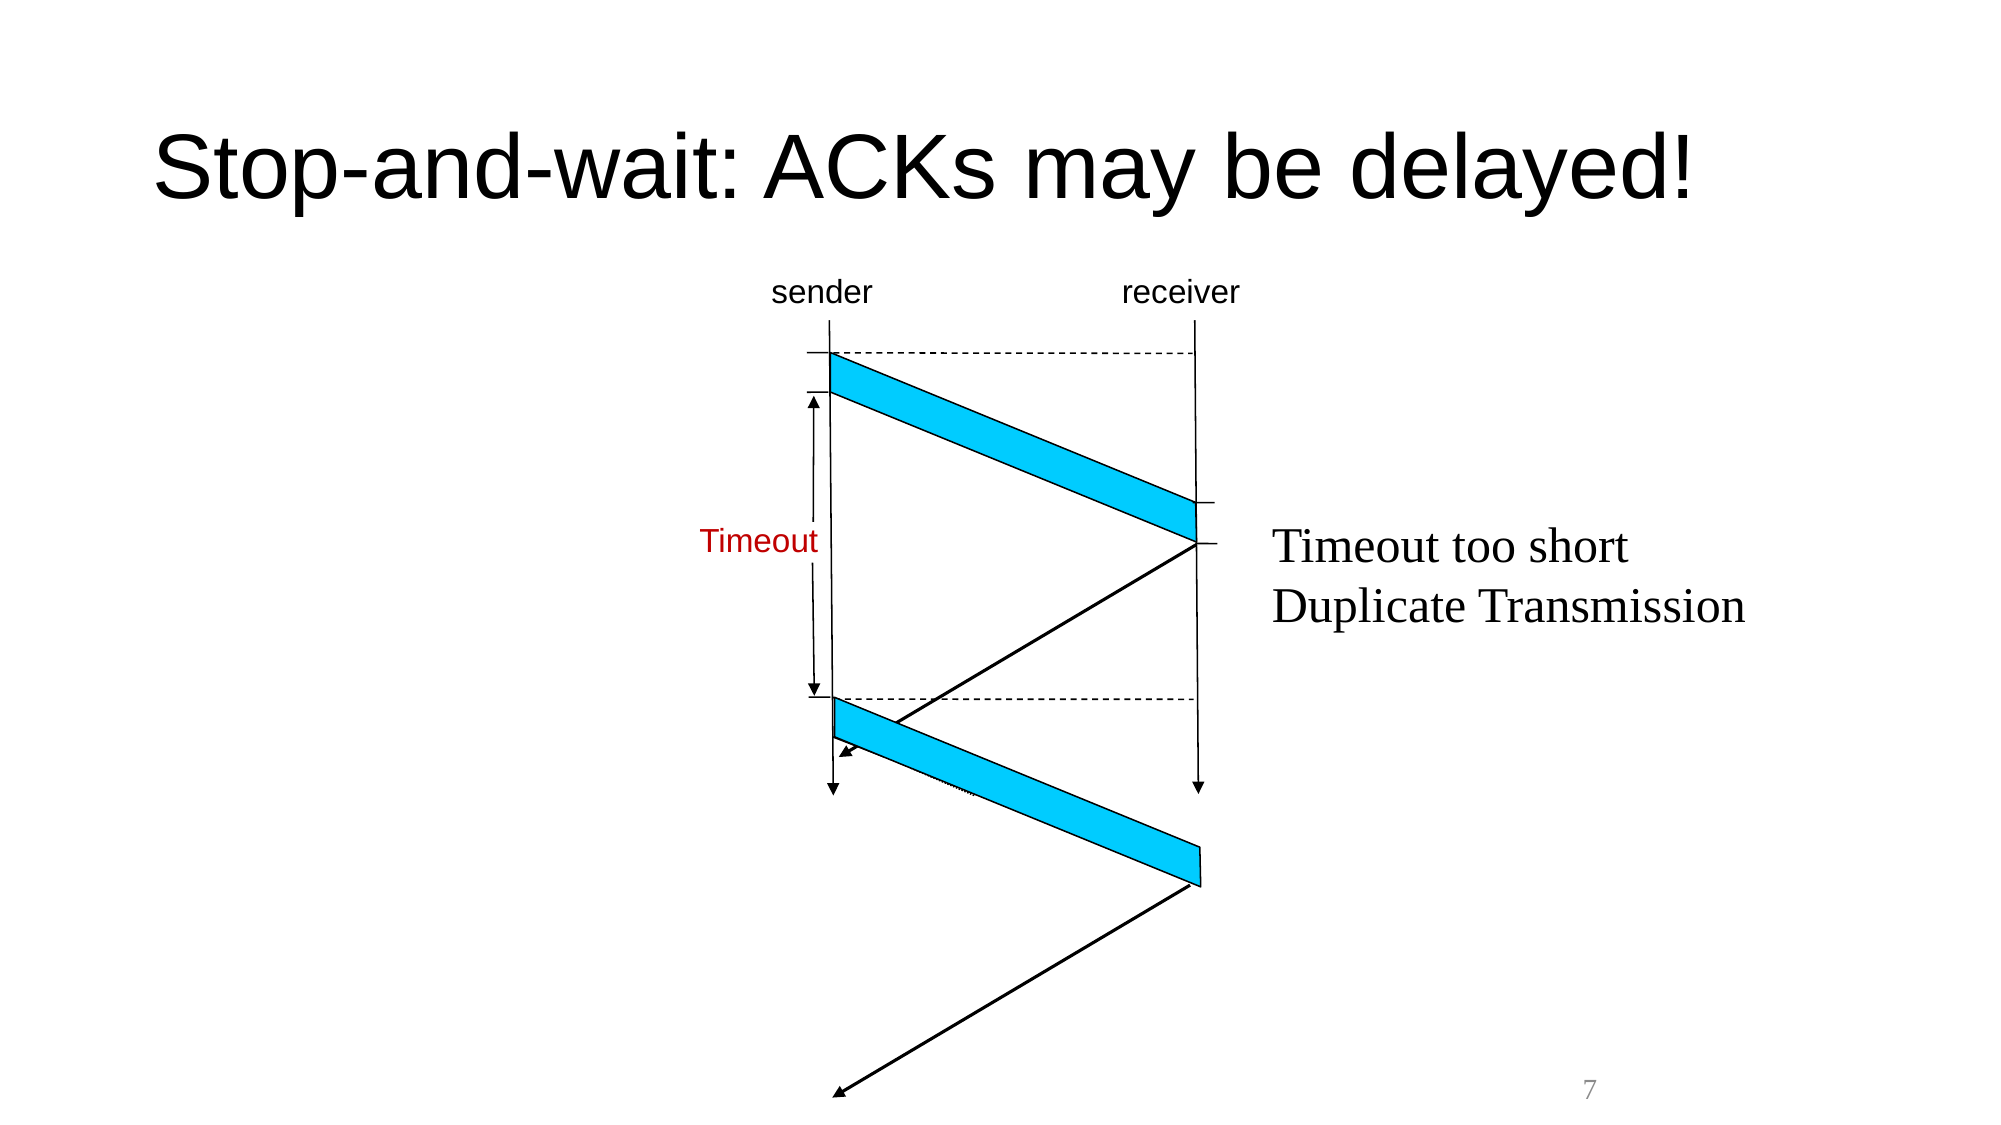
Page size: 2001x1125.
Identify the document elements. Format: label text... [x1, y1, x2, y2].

text_box [936, 543, 1198, 697]
text_box receiver [1099, 262, 1256, 321]
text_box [832, 697, 1043, 785]
text_box [832, 883, 1191, 1098]
text_box [952, 782, 1201, 887]
text_box Timeout too short Duplicate Transmission [1257, 504, 1762, 640]
slide_number 7 [1137, 1050, 1613, 1125]
text_box [1192, 547, 1205, 794]
title Stop-and-wait: ACKs may be delayed! [137, 59, 1863, 278]
text_box [807, 395, 820, 522]
text_box [827, 783, 839, 796]
text_box sender [742, 262, 889, 321]
text_box [807, 562, 821, 696]
text_box [830, 352, 1197, 543]
text_box Timeout [670, 512, 839, 568]
